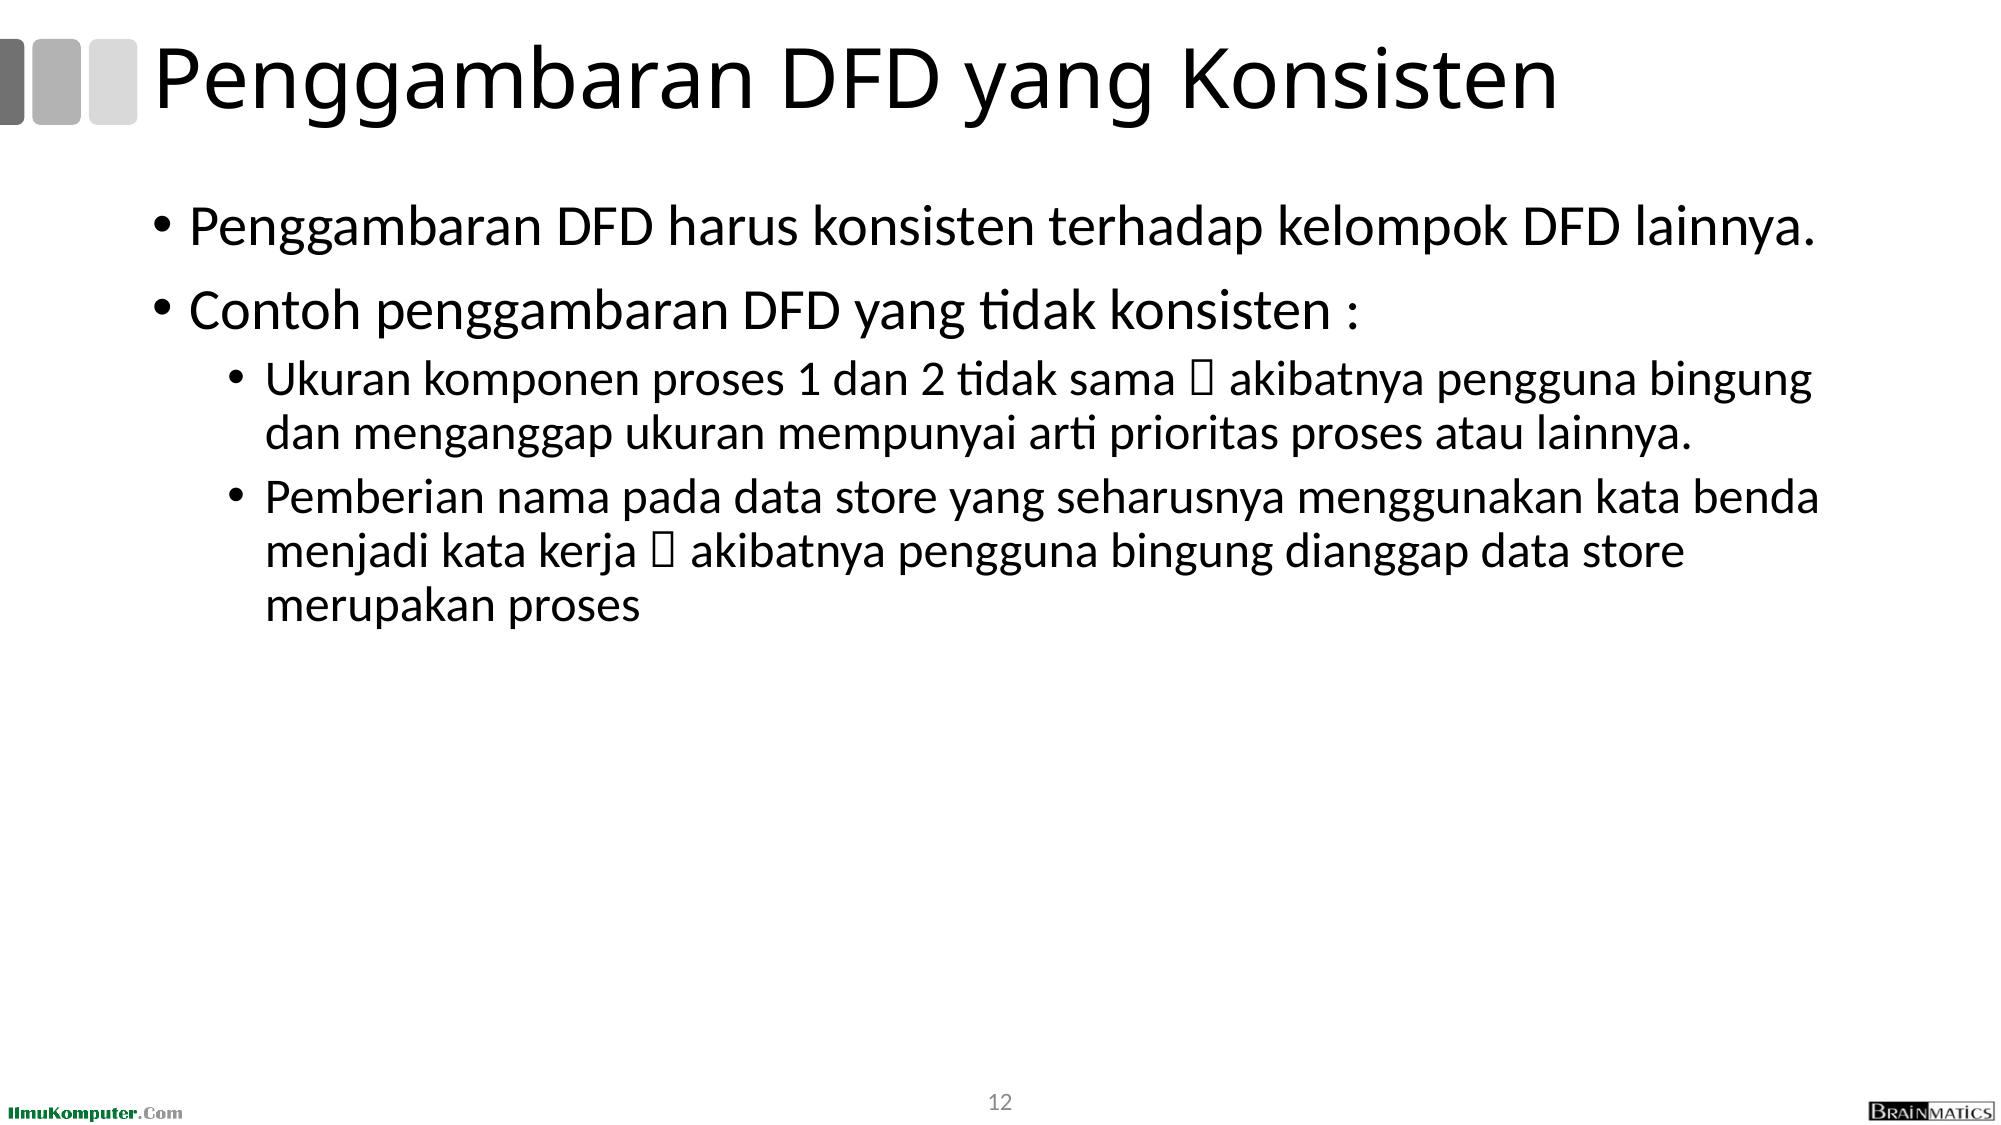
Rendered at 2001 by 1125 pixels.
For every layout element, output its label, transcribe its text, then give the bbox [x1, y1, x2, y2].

title Penggambaran DFD yang Konsisten [137, 24, 1997, 138]
slide_number 12 [774, 1074, 1225, 1125]
list Penggambaran DFD harus konsisten terhadap kelompok DFD lainnya. Contoh penggambaran DFD yang tidak konsisten : Ukuran komponen proses 1 dan 2 tidak sama  akibatnya pengguna bingung dan menganggap ukuran mempunyai arti prioritas proses atau lainnya. Pemberian nama pada data store yang seharusnya menggunakan kata benda menjadi kata kerja  akibatnya pengguna bingung dianggap data store merupakan proses [137, 187, 1863, 1063]
picture [6, 1101, 184, 1125]
picture [1866, 1099, 1997, 1123]
